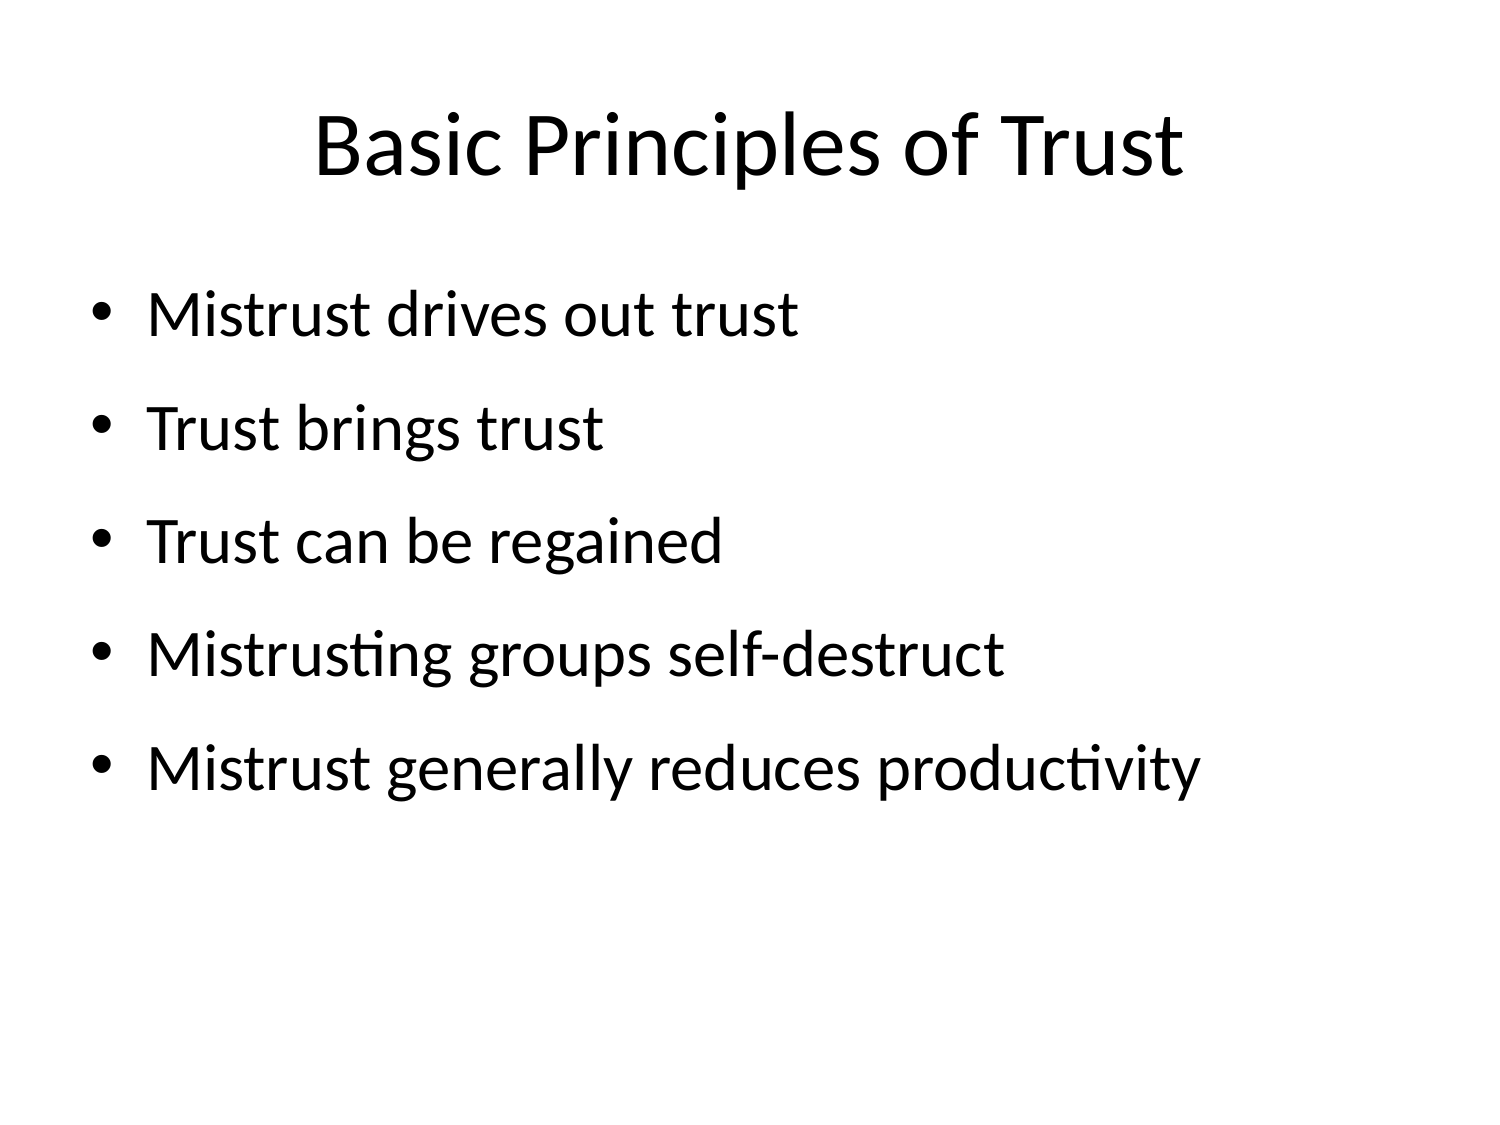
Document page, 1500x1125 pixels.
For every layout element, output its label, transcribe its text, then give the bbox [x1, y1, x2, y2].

list Mistrust drives out trust Trust brings trust Trust can be regained Mistrusting groups self-destruct Mistrust generally reduces productivity [75, 262, 1425, 1005]
title Basic Principles of Trust [75, 45, 1425, 233]
